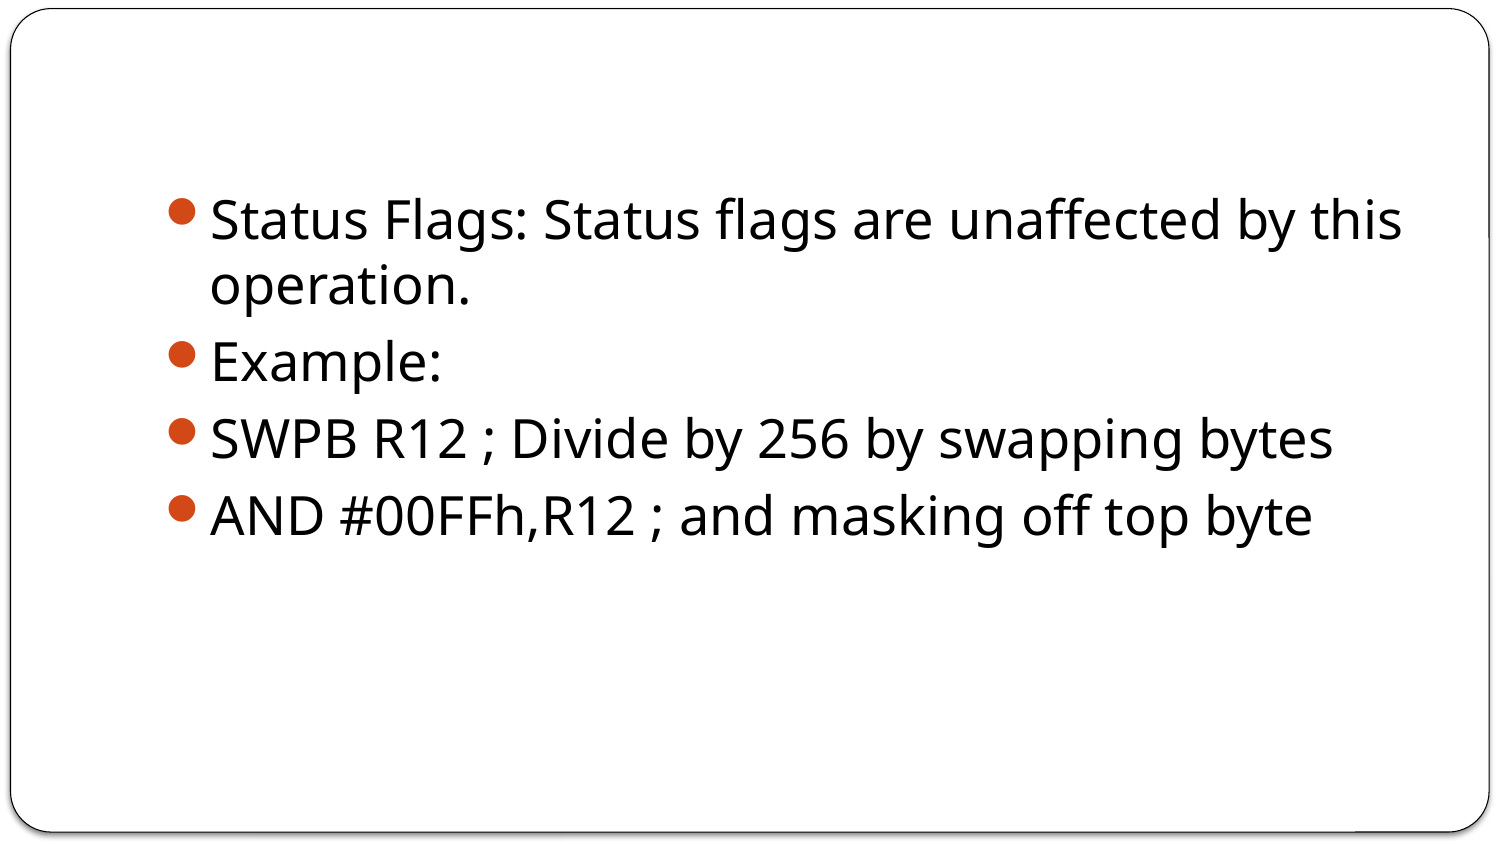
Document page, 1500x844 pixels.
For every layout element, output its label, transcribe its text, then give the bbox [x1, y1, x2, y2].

list Status Flags: Status flags are unaffected by this operation. Example: SWPB R12 ; Divide by 256 by swapping bytes AND #00FFh,R12 ; and masking off top byte [150, 178, 1425, 741]
